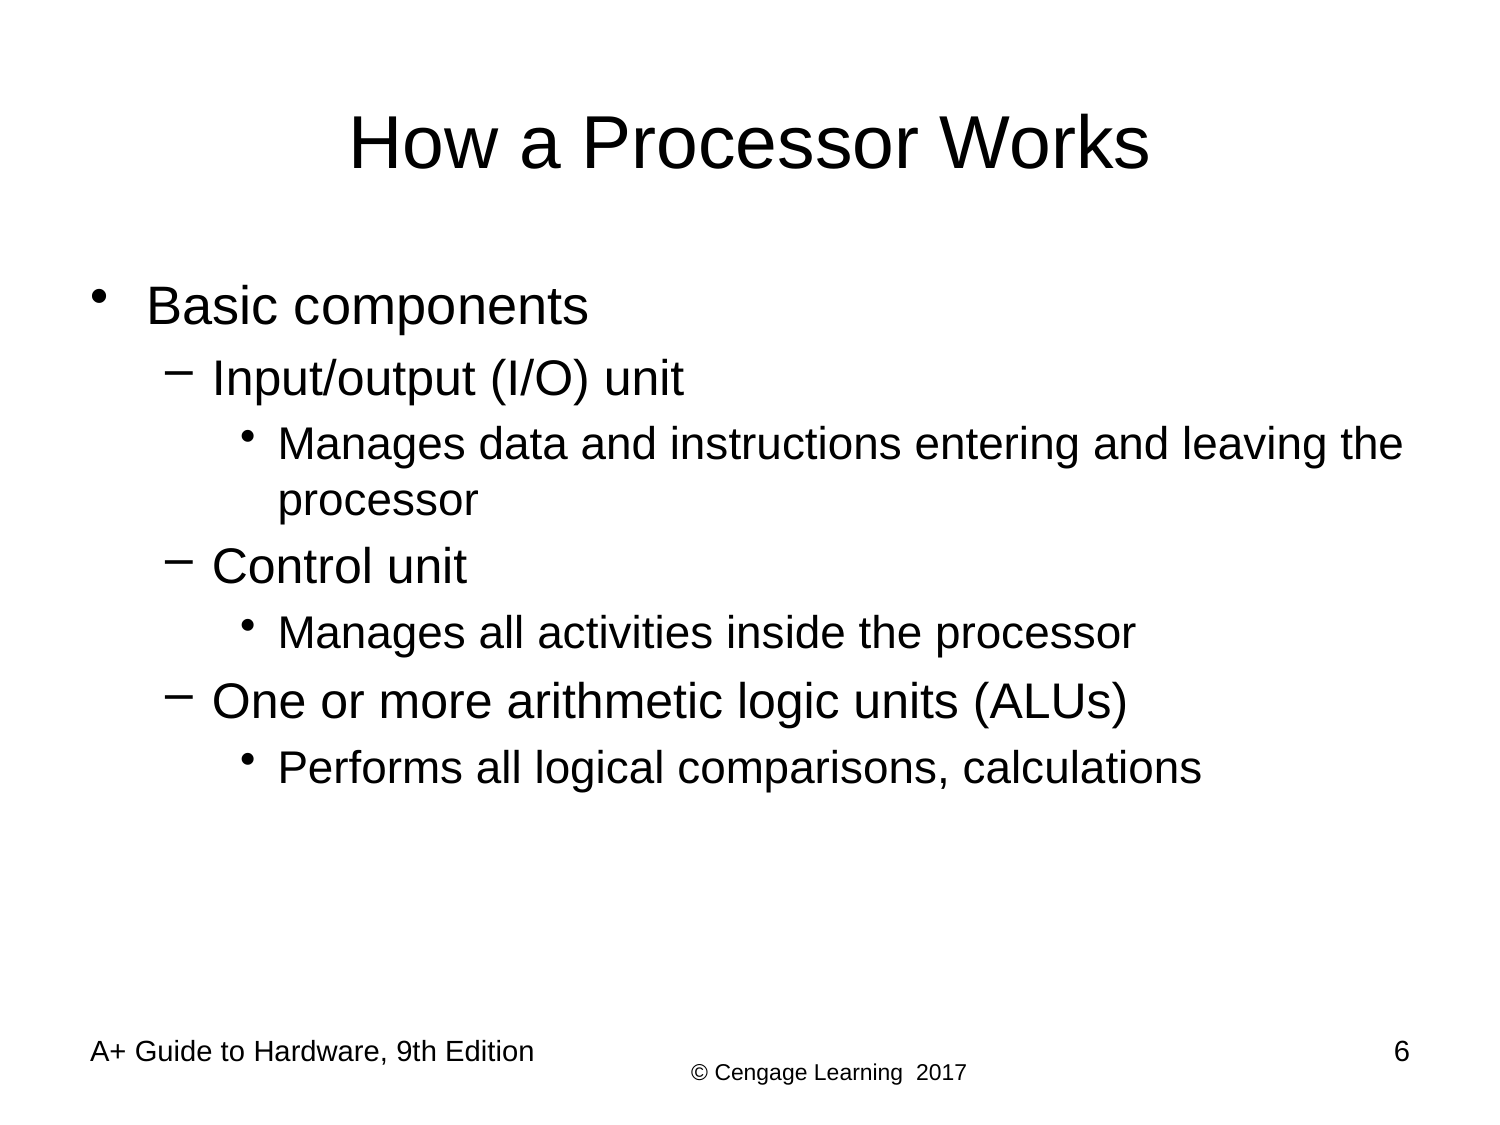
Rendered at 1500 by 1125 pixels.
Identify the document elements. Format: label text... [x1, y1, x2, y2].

list Basic components Input/output (I/O) unit Manages data and instructions entering and leaving the processor Control unit Manages all activities inside the processor One or more arithmetic logic units (ALUs) Performs all logical comparisons, calculations [75, 262, 1425, 1005]
footer A+ Guide to Hardware, 9th Edition [74, 1024, 626, 1103]
slide_number 6 [1074, 1024, 1426, 1103]
title How a Processor Works [75, 45, 1425, 233]
